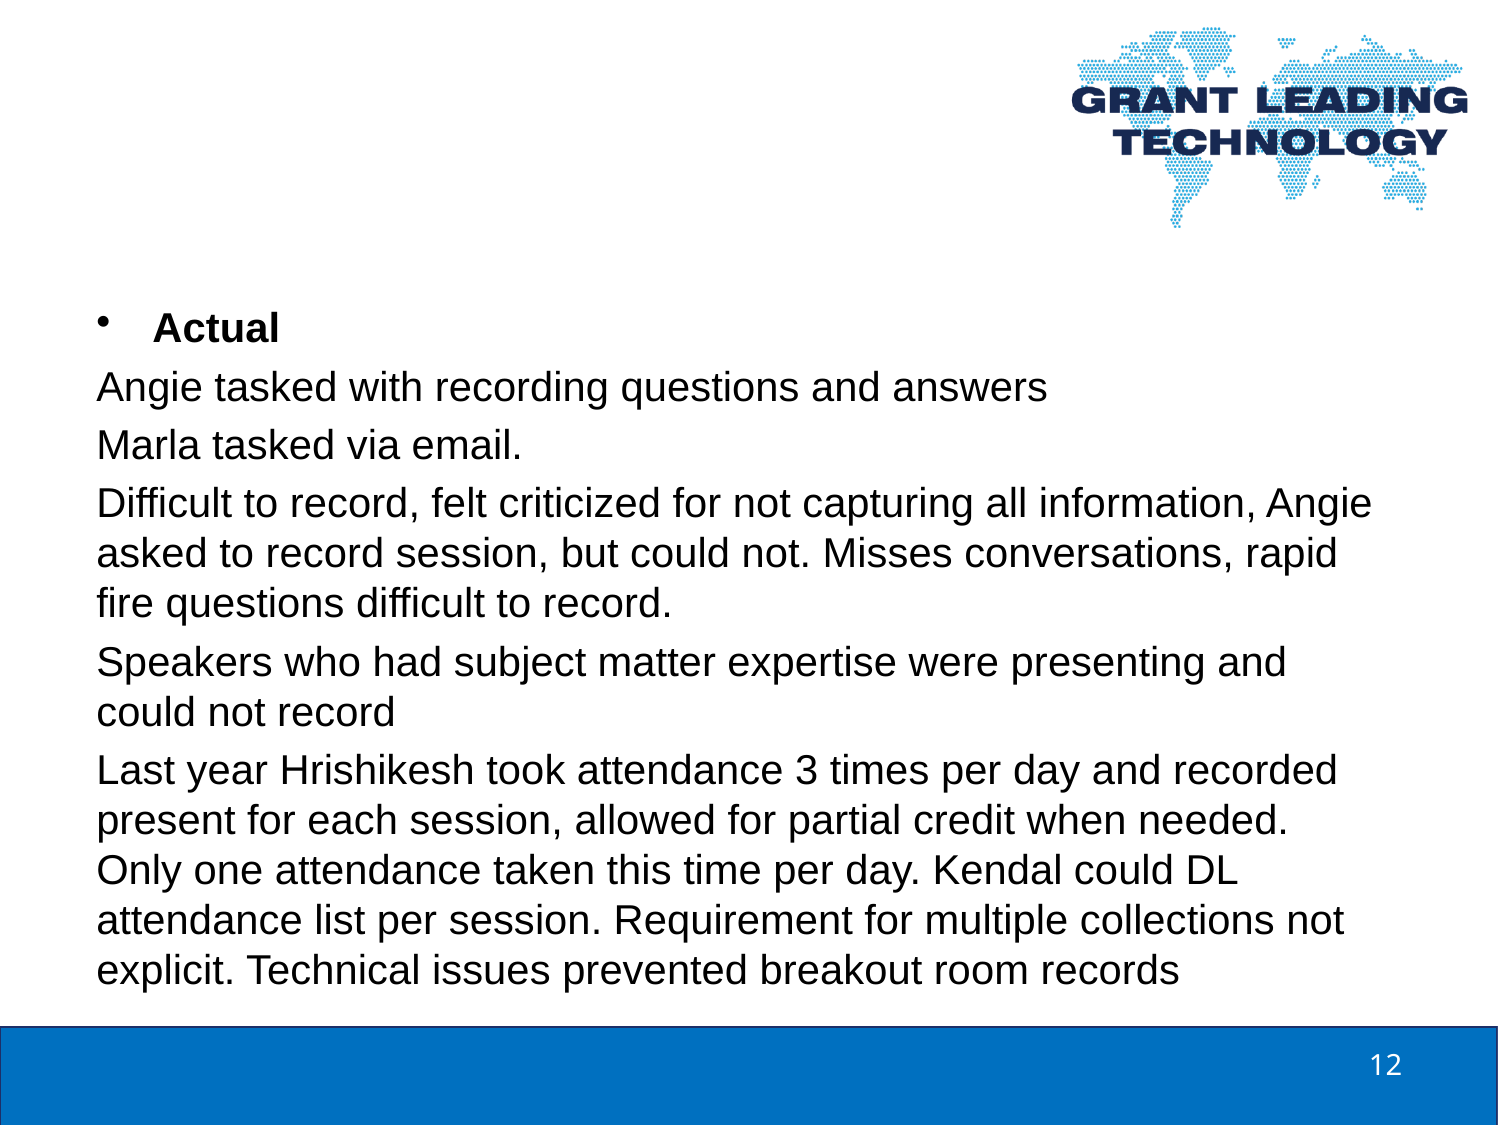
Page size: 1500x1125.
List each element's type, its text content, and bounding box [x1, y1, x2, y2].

picture [1070, 27, 1470, 228]
list Actual Angie tasked with recording questions and answers Marla tasked via email. Difficult to record, felt criticized for not capturing all information, Angie asked to record session, but could not. Misses conversations, rapid fire questions difficult to record. Speakers who had subject matter expertise were presenting and could not record Last year Hrishikesh took attendance 3 times per day and recorded present for each session, allowed for partial credit when needed. Only one attendance taken this time per day. Kendal could DL attendance list per session. Requirement for multiple collections not explicit. Technical issues prevented breakout room records [81, 293, 1402, 981]
